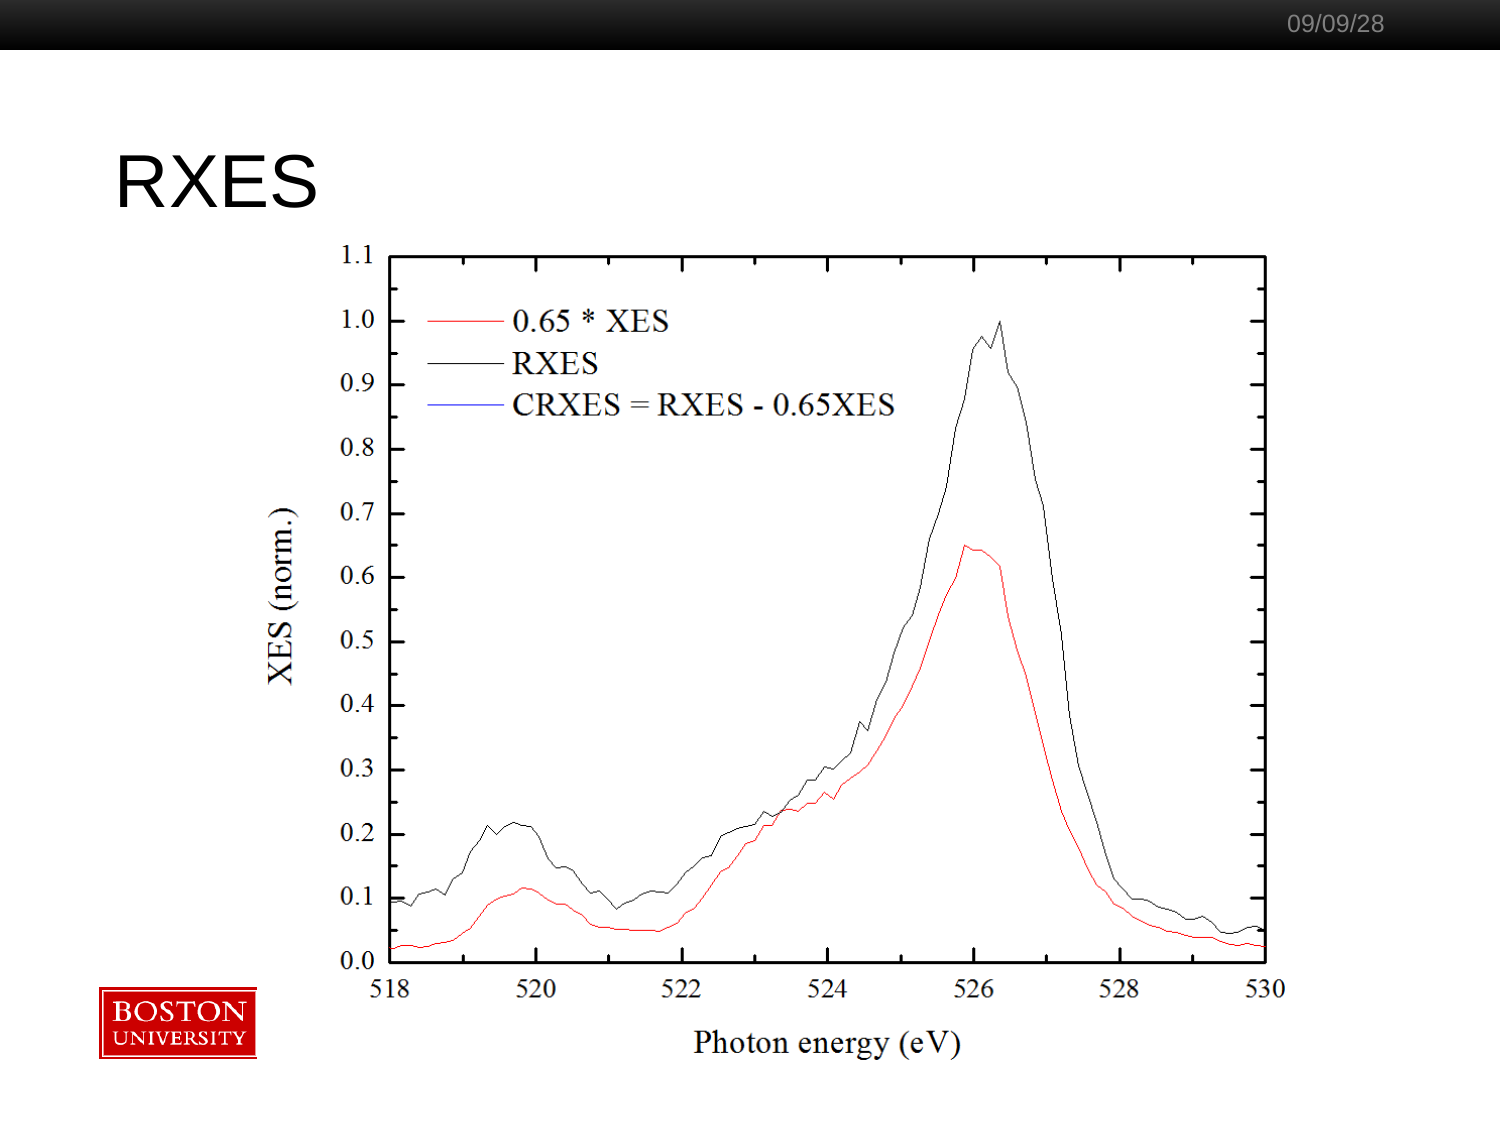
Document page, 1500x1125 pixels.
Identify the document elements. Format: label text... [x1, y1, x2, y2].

picture [99, 987, 257, 1059]
title RXES [99, 124, 1401, 238]
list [257, 234, 1290, 1064]
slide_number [1087, 0, 1401, 51]
